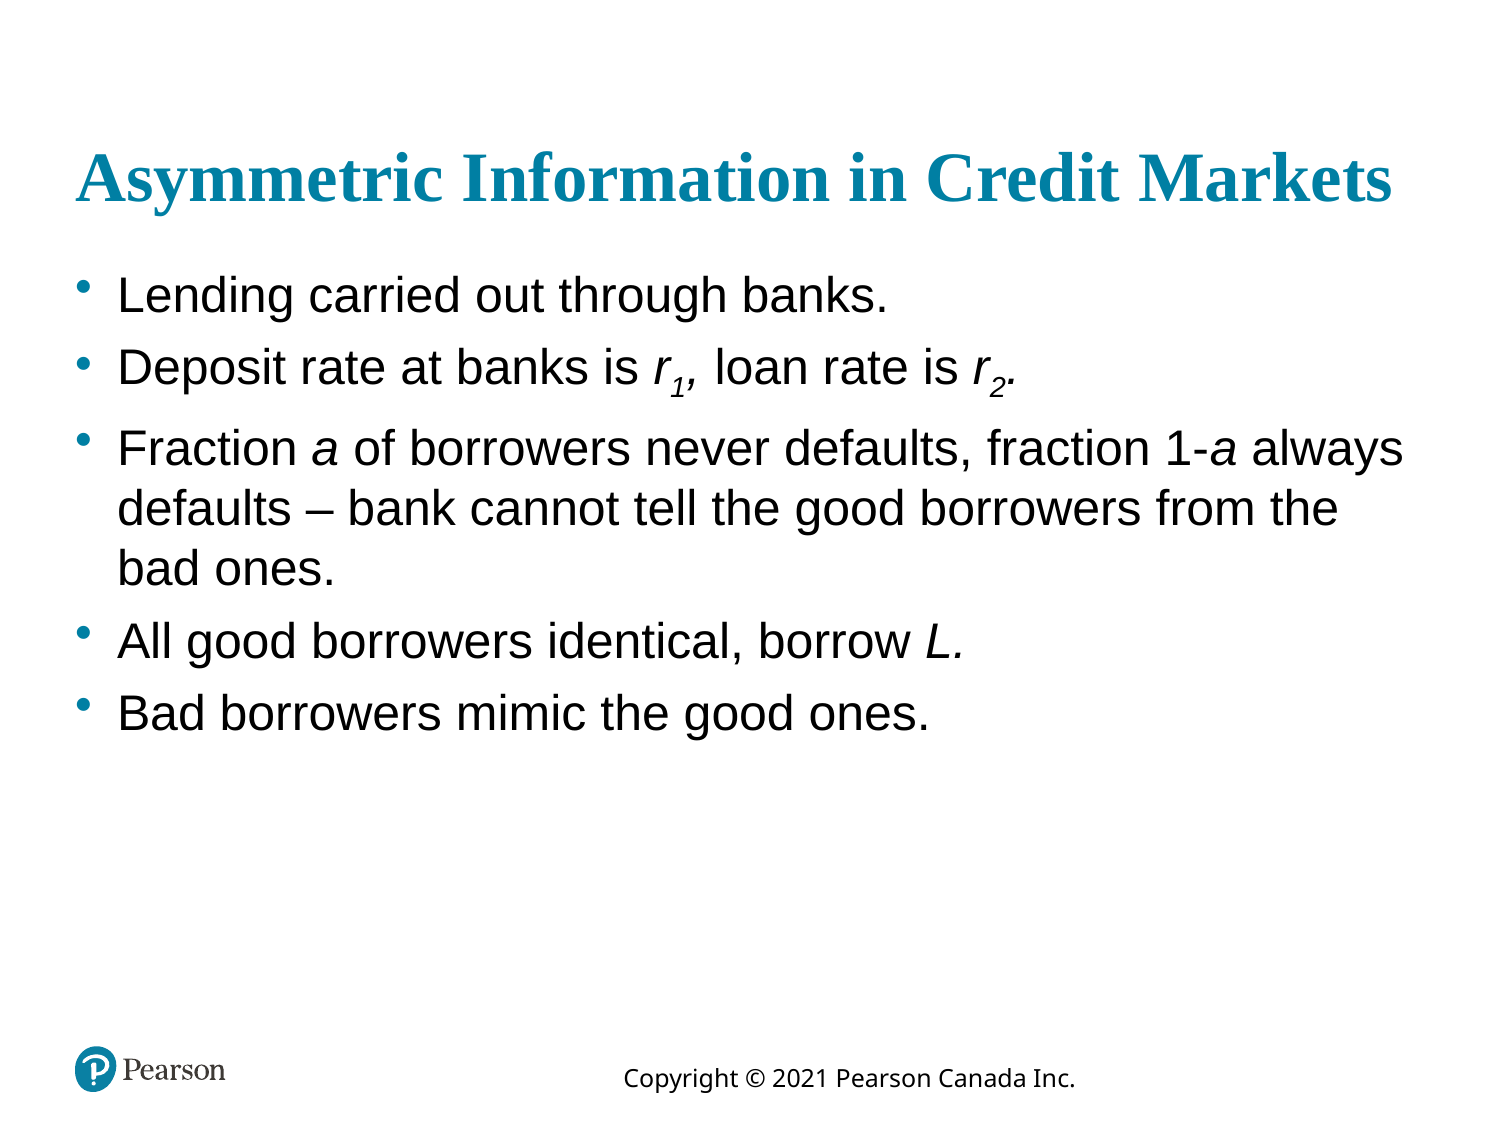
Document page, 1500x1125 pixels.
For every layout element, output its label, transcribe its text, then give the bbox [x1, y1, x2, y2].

title Asymmetric Information in Credit Markets [75, 35, 1425, 216]
list Lending carried out through banks. Deposit rate at banks is r1, loan rate is r2. Fraction a of borrowers never defaults, fraction 1-a always defaults – bank cannot tell the good borrowers from the bad ones. All good borrowers identical, borrow L. Bad borrowers mimic the good ones. [75, 262, 1425, 1005]
